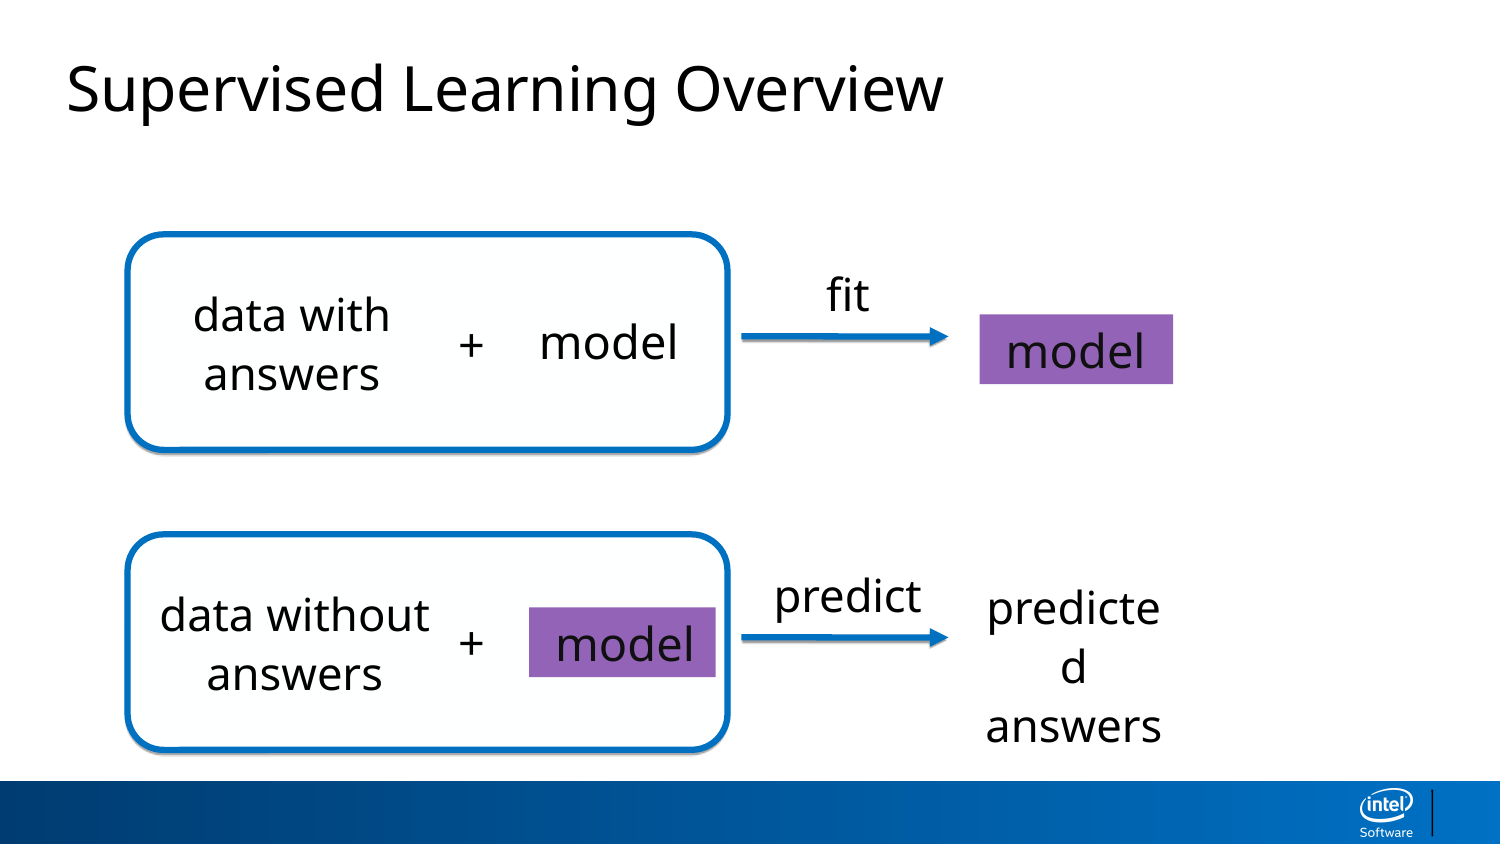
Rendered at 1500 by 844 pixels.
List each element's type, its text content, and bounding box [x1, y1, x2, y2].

text_box data without answers [150, 581, 437, 760]
picture [1360, 788, 1413, 837]
text_box model [527, 312, 685, 426]
text_box data with answers [150, 281, 432, 400]
text_box + [447, 613, 498, 670]
text_box Supervised Learning Overview [65, 48, 1450, 124]
text_box model [979, 314, 1174, 385]
text_box model [529, 607, 716, 678]
text_box + [447, 315, 498, 372]
text_box [127, 234, 728, 450]
text_box [741, 330, 949, 343]
text_box predict [731, 562, 963, 622]
text_box [741, 631, 949, 644]
text_box fit [731, 261, 963, 321]
text_box [127, 534, 728, 750]
text_box predicted answers [972, 573, 1174, 752]
